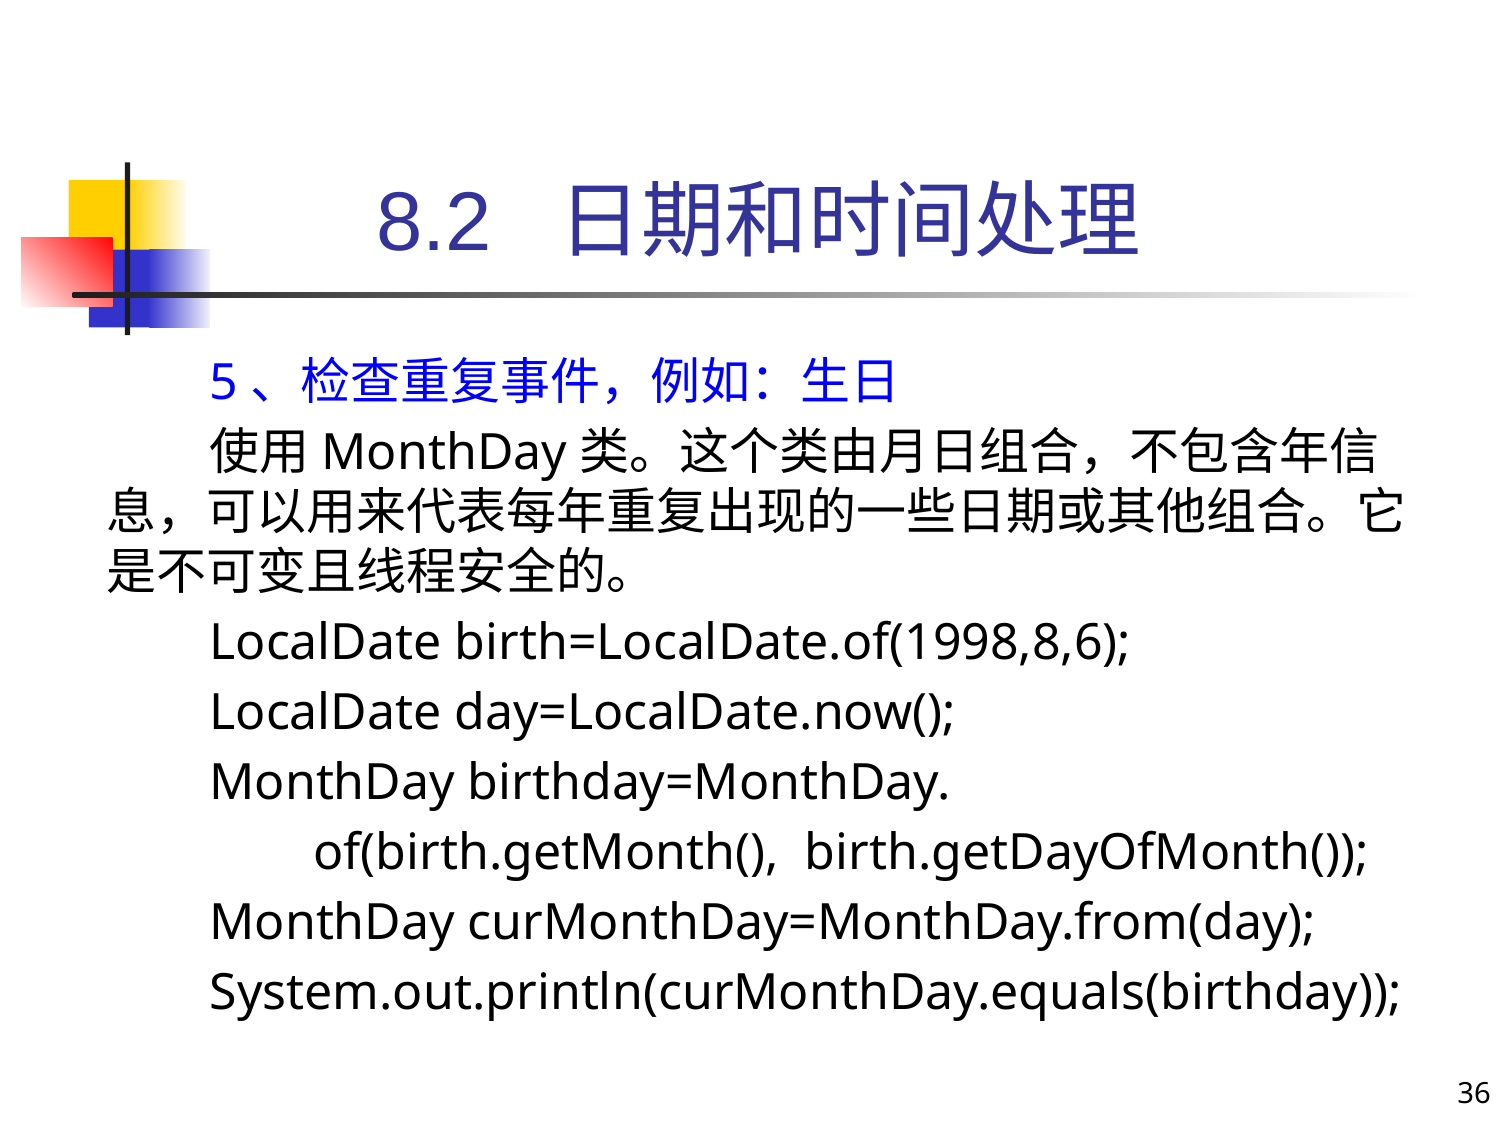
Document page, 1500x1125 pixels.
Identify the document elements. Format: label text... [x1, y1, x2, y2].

slide_number 36 [1402, 1046, 1500, 1123]
title 8.2 日期和时间处理 [188, 113, 1329, 275]
list 5、检查重复事件，例如：生日 使用MonthDay类。这个类由月日组合，不包含年信息，可以用来代表每年重复出现的一些日期或其他组合。它是不可变且线程安全的。 LocalDate birth=LocalDate.of(1998,8,6); LocalDate day=LocalDate.now(); MonthDay birthday=MonthDay. of(birth.getMonth(), birth.getDayOfMonth()); MonthDay curMonthDay=MonthDay.from(day); System.out.println(curMonthDay.equals(birthday)); [91, 342, 1427, 1028]
